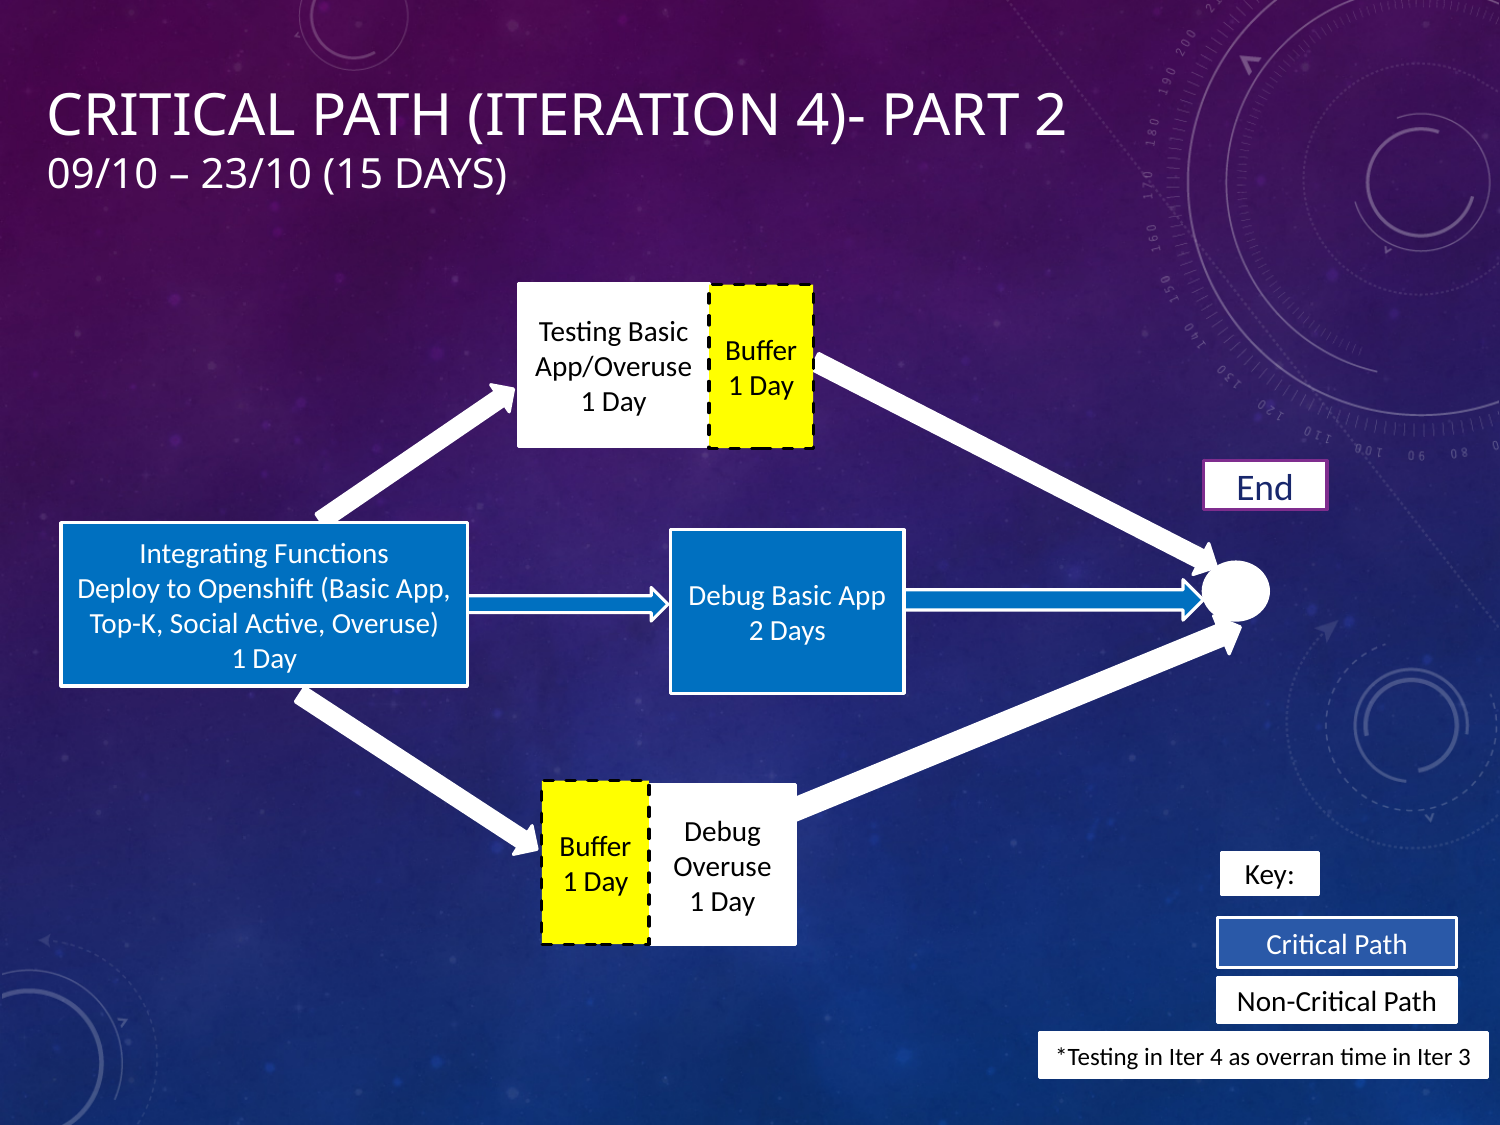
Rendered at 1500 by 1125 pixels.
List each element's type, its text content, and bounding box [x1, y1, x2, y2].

text_box End [1202, 459, 1329, 511]
title Critical path (Iteration 4)- Part 2 09/10 – 23/10 (15 Days) [31, 17, 1307, 257]
text_box [469, 585, 669, 623]
text_box *Testing in Iter 4 as overran time in Iter 3 [1038, 1031, 1489, 1079]
text_box Critical Path [1216, 916, 1458, 969]
text_box Testing Basic App/Overuse 1 Day [517, 282, 711, 448]
text_box [1201, 560, 1271, 622]
text_box Buffer 1 Day [540, 779, 651, 946]
text_box [314, 383, 516, 521]
text_box Debug Basic App 2 Days [669, 528, 906, 695]
text_box [906, 578, 1205, 622]
text_box Key: [1220, 851, 1320, 896]
text_box Integrating Functions Deploy to Openshift (Basic App, Top-K, Social Active, Overuse) 1 Day [59, 521, 469, 688]
text_box Debug Overuse 1 Day [649, 783, 797, 946]
picture [0, 0, 1500, 1125]
text_box [814, 352, 1218, 577]
text_box Buffer 1 Day [707, 283, 815, 450]
text_box [777, 614, 1242, 826]
text_box [294, 688, 539, 856]
text_box Non-Critical Path [1216, 976, 1458, 1024]
